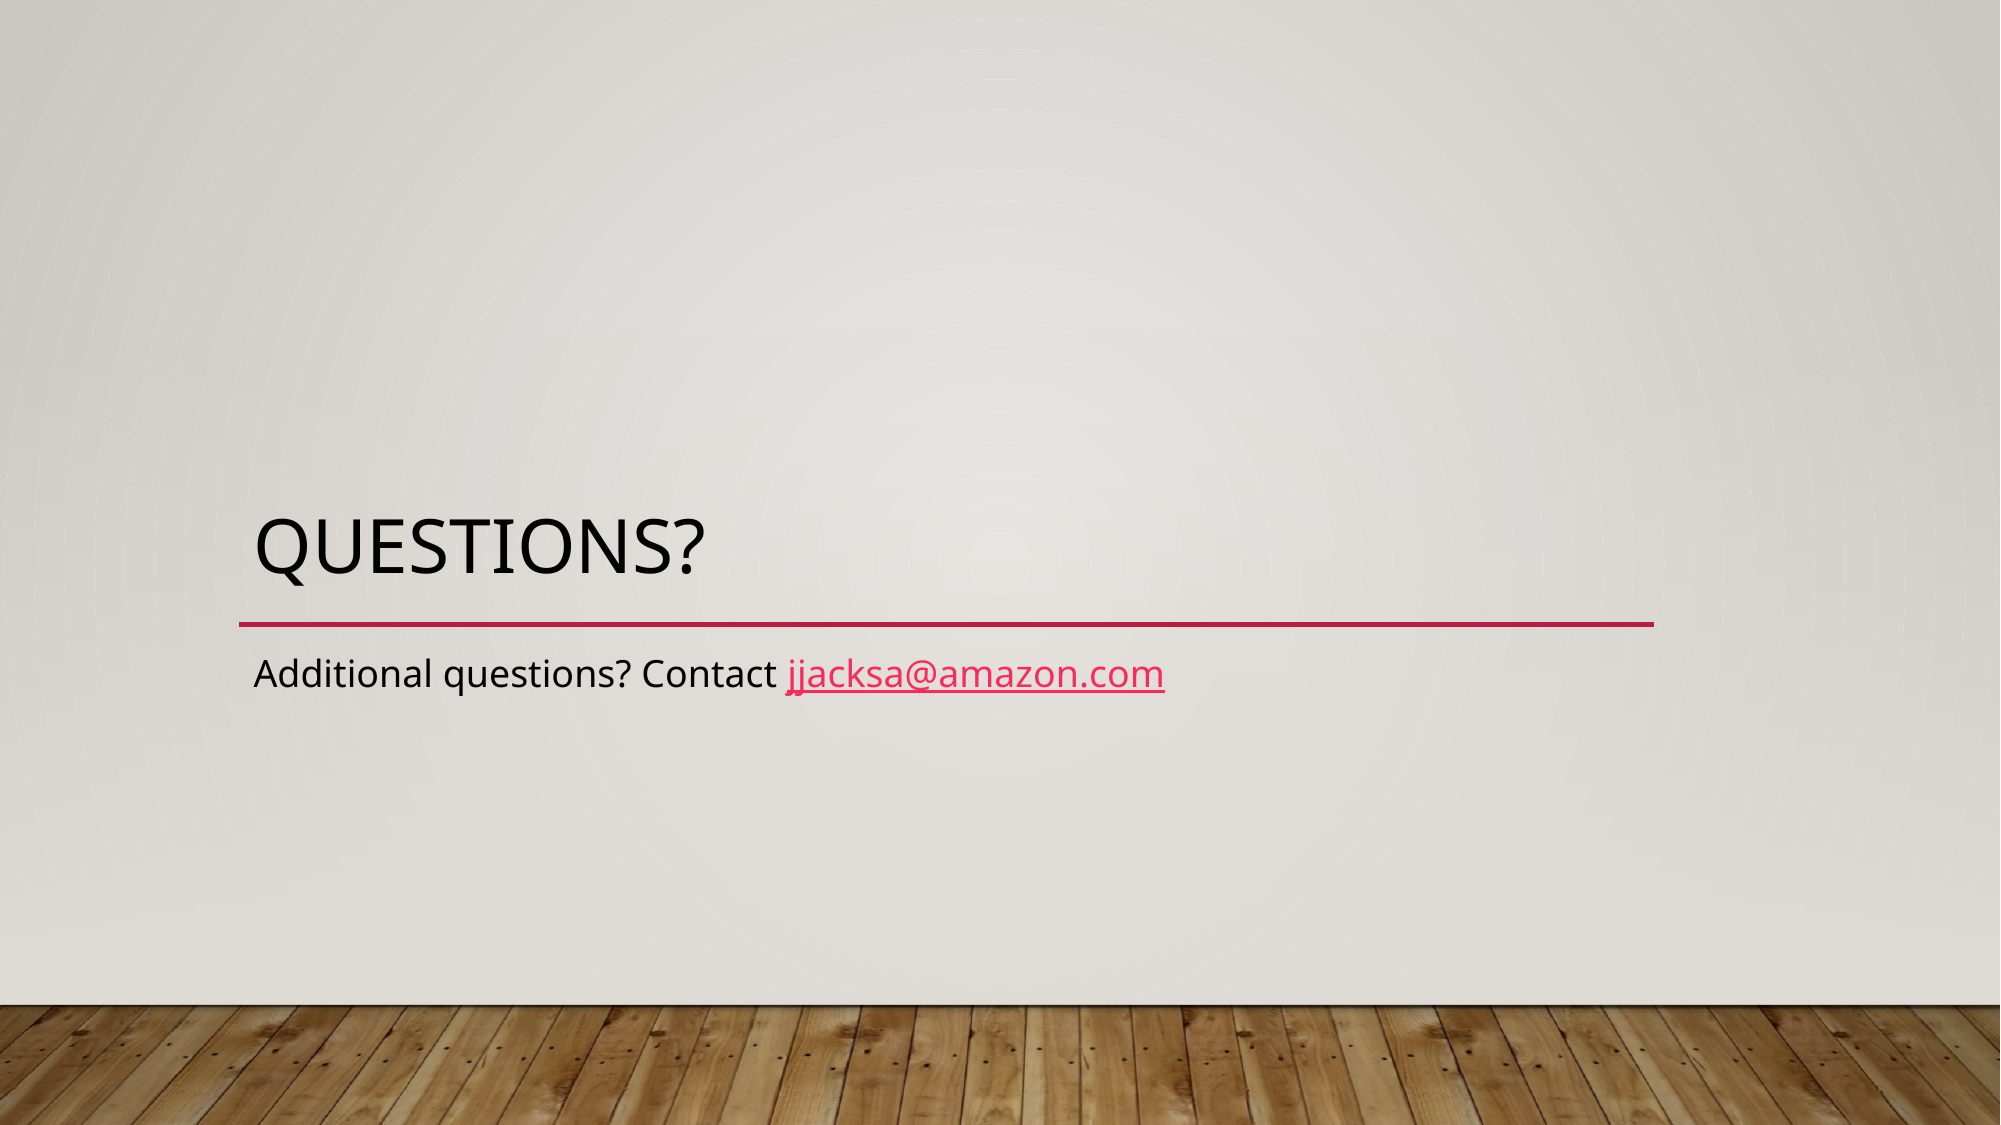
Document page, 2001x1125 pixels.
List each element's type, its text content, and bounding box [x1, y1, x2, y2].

title Questions? [238, 288, 1657, 598]
picture [0, 1005, 2000, 1125]
list Additional questions? Contact jjacksa@amazon.com [238, 624, 1655, 791]
